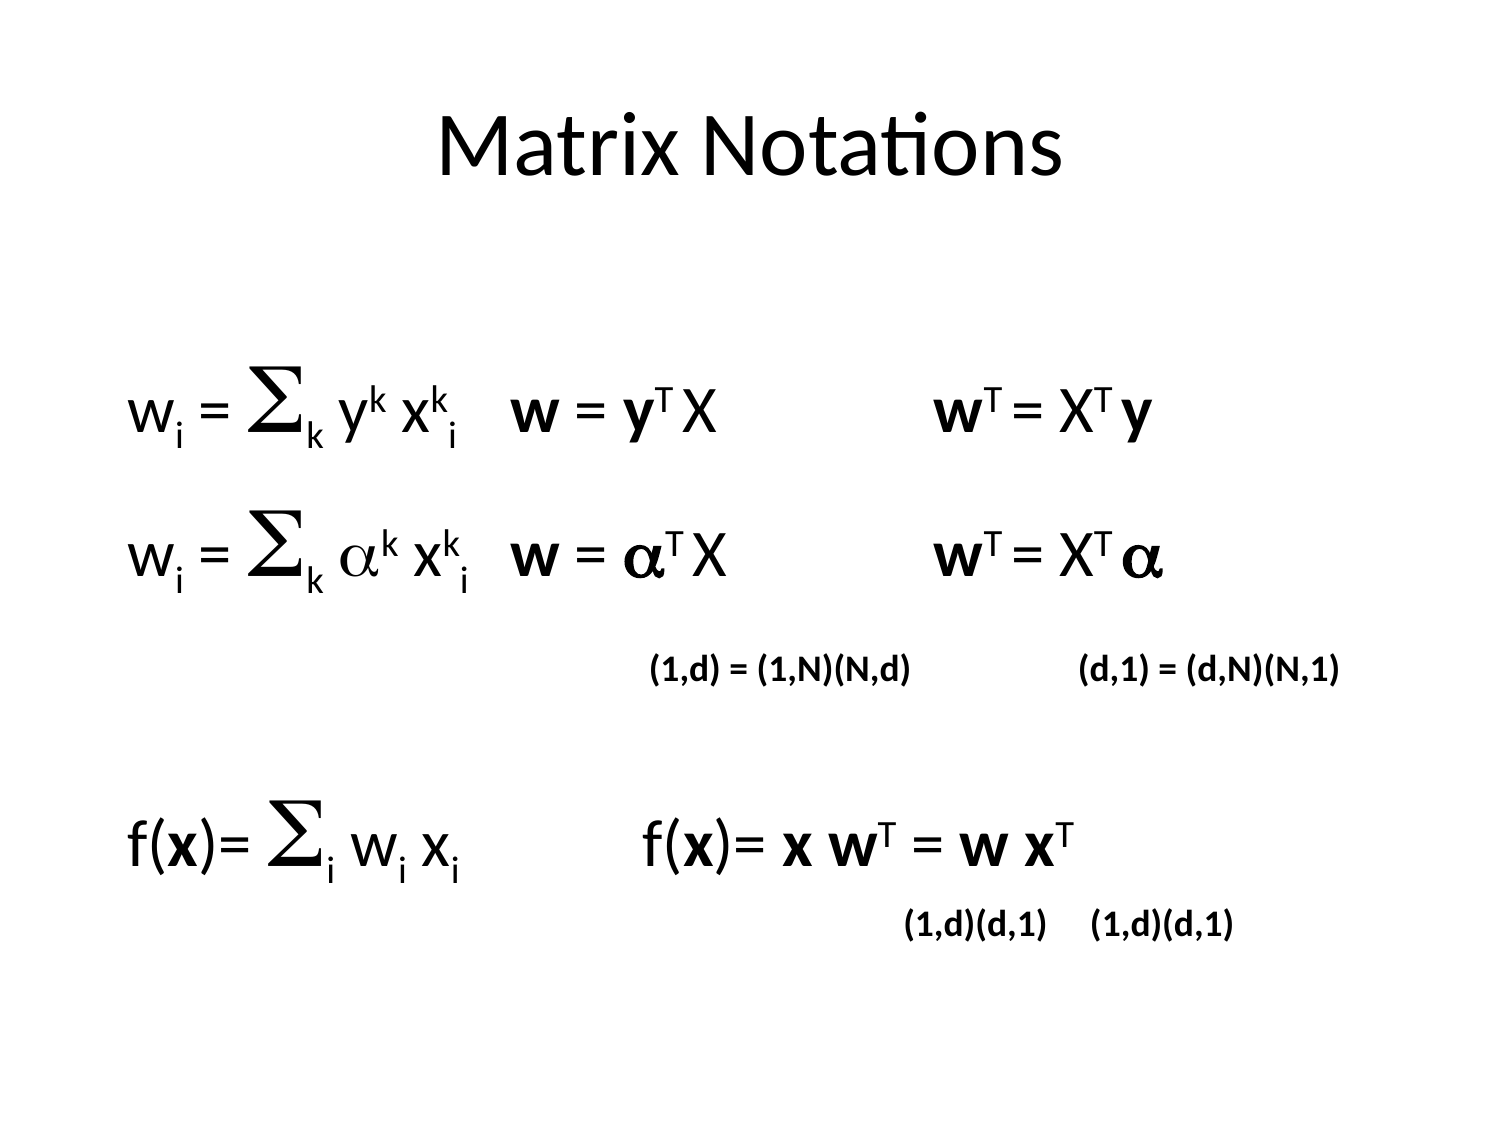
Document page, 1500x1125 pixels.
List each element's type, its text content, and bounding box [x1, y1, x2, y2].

list wi = Sk yk xki w = yT X wT = XT y wi = Sk ak xki w = aT X wT = XT a (1,d) = (1,N)(N,d) (d,1) = (d,N)(N,1) f(x)= Si wi xi f(x)= x wT = w xT (1,d)(d,1) (1,d)(d,1) [112, 324, 1475, 1000]
title Matrix Notations [75, 45, 1425, 233]
